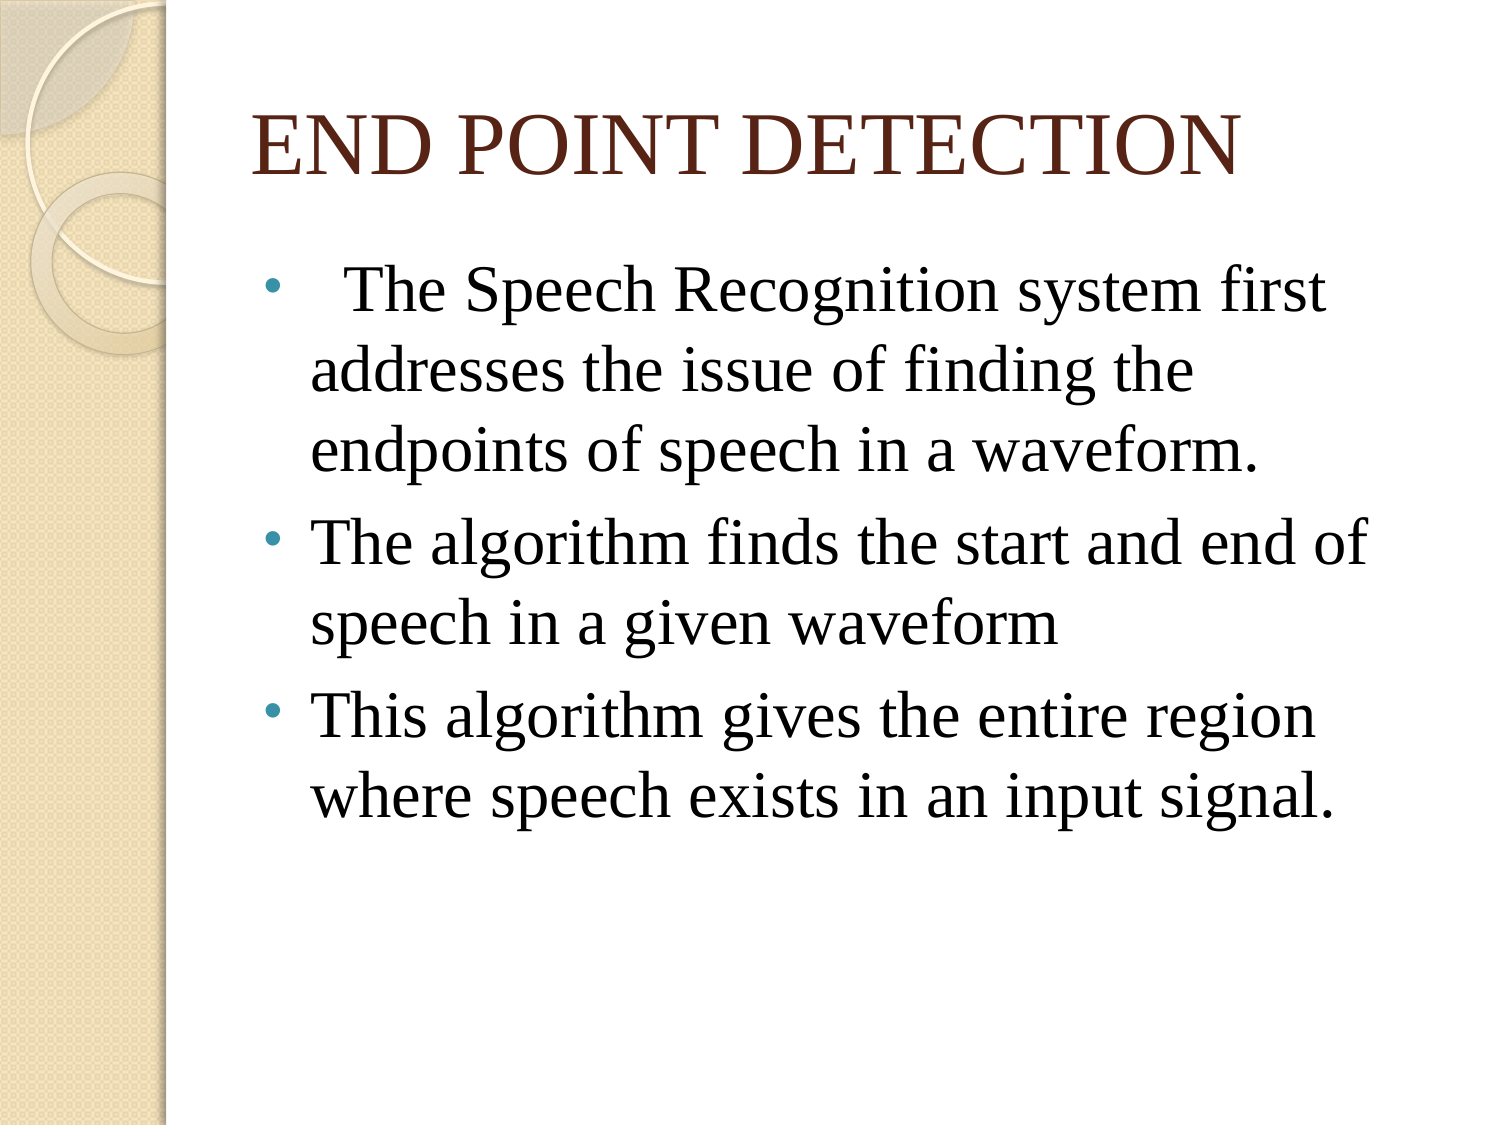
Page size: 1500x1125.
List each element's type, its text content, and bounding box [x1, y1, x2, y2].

title END POINT DETECTION [235, 45, 1466, 233]
list The Speech Recognition system first addresses the issue of finding the endpoints of speech in a waveform. The algorithm finds the start and end of speech in a given waveform This algorithm gives the entire region where speech exists in an input signal. [235, 237, 1466, 1025]
